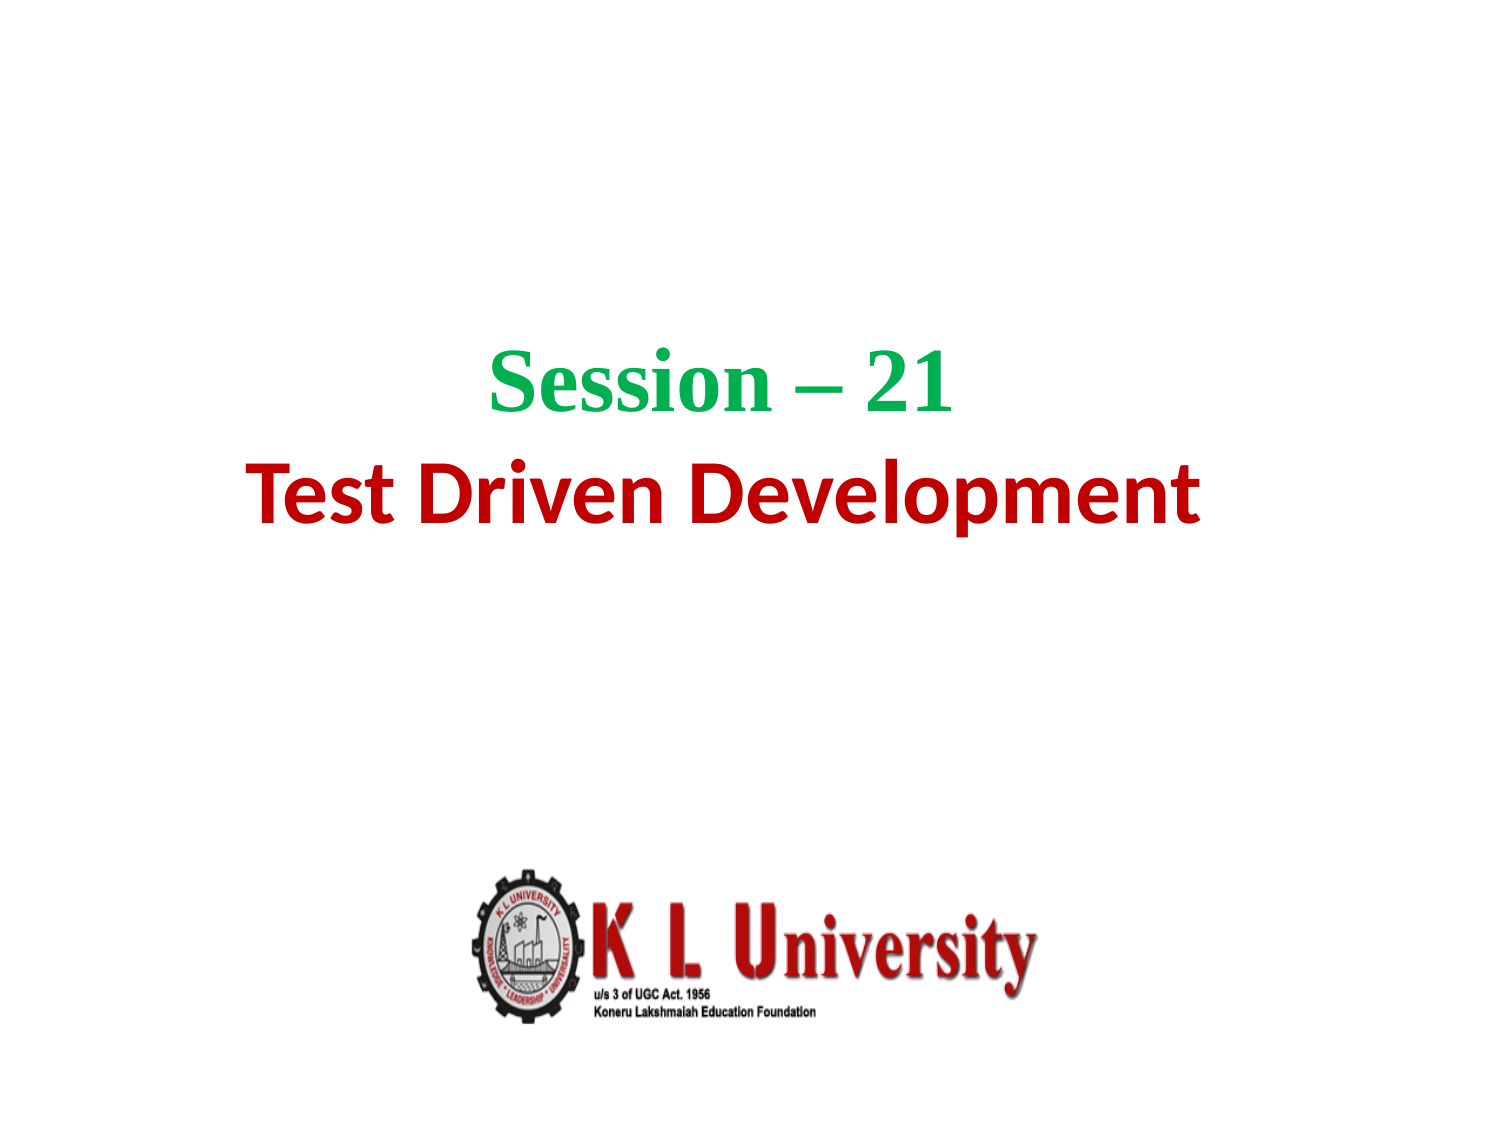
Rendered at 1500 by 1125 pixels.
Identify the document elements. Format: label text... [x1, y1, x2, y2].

picture [461, 861, 1039, 1037]
text_box Session – 21 Test Driven Development [87, 324, 1382, 598]
